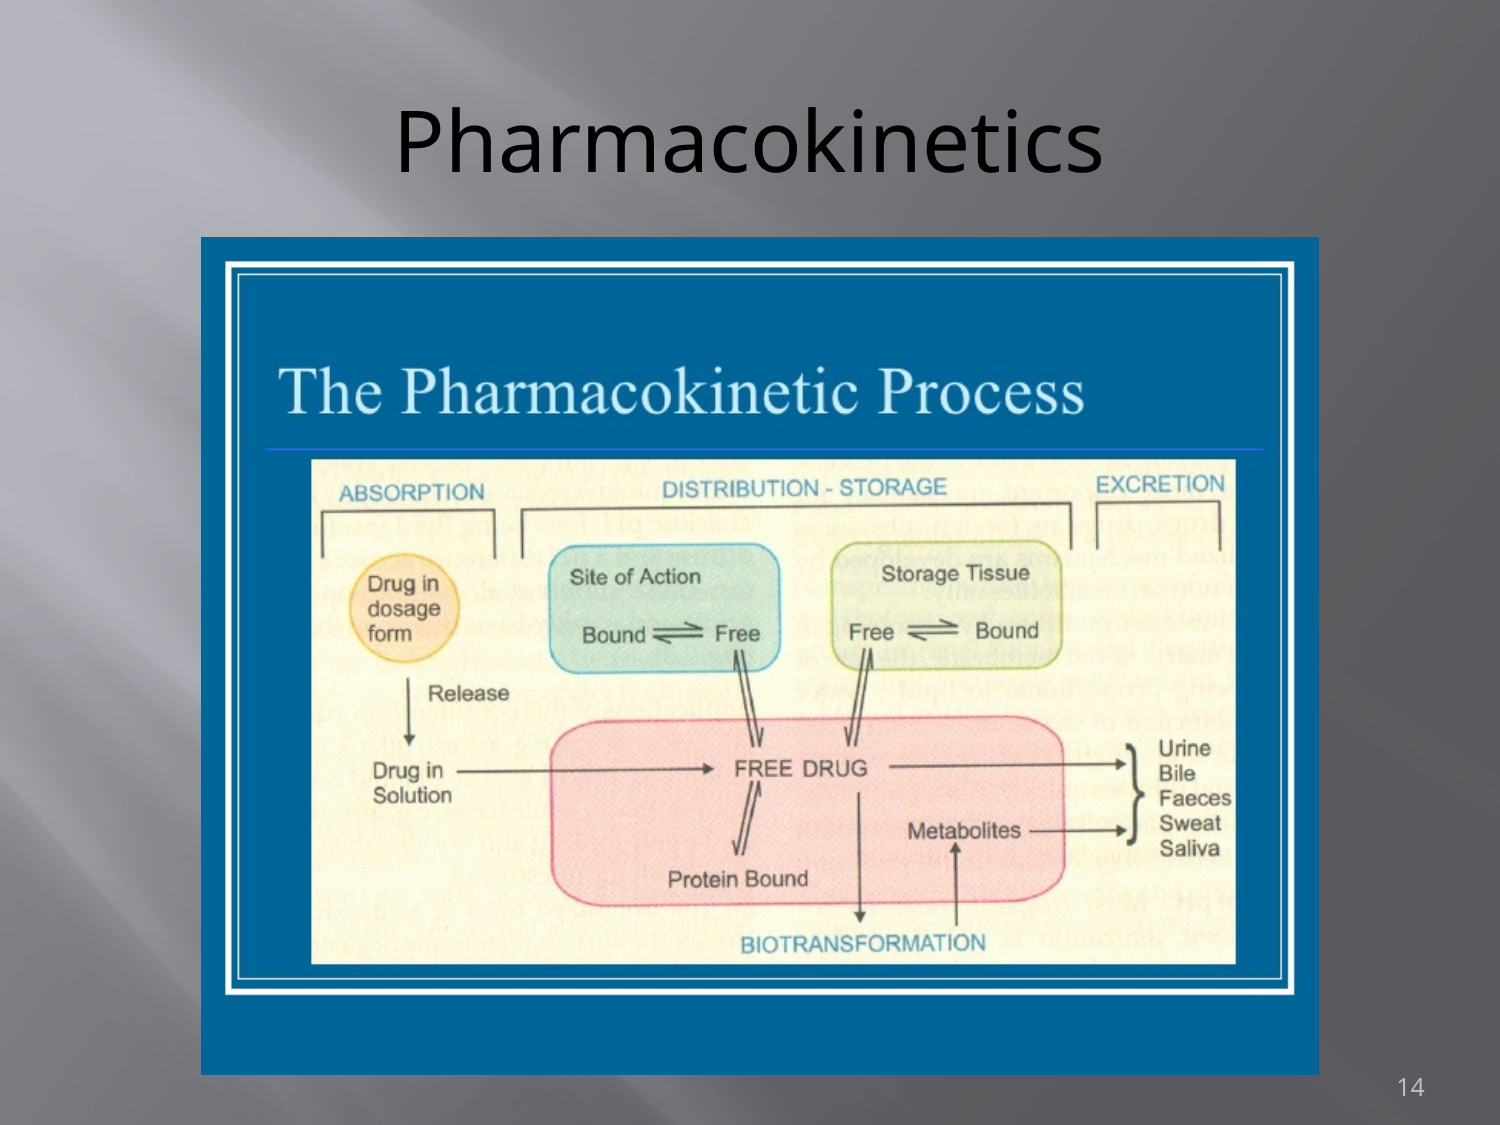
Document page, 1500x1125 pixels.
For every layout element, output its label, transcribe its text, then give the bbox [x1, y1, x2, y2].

title Pharmacokinetics [75, 45, 1425, 233]
slide_number 14 [1346, 1052, 1425, 1113]
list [201, 237, 1319, 1076]
